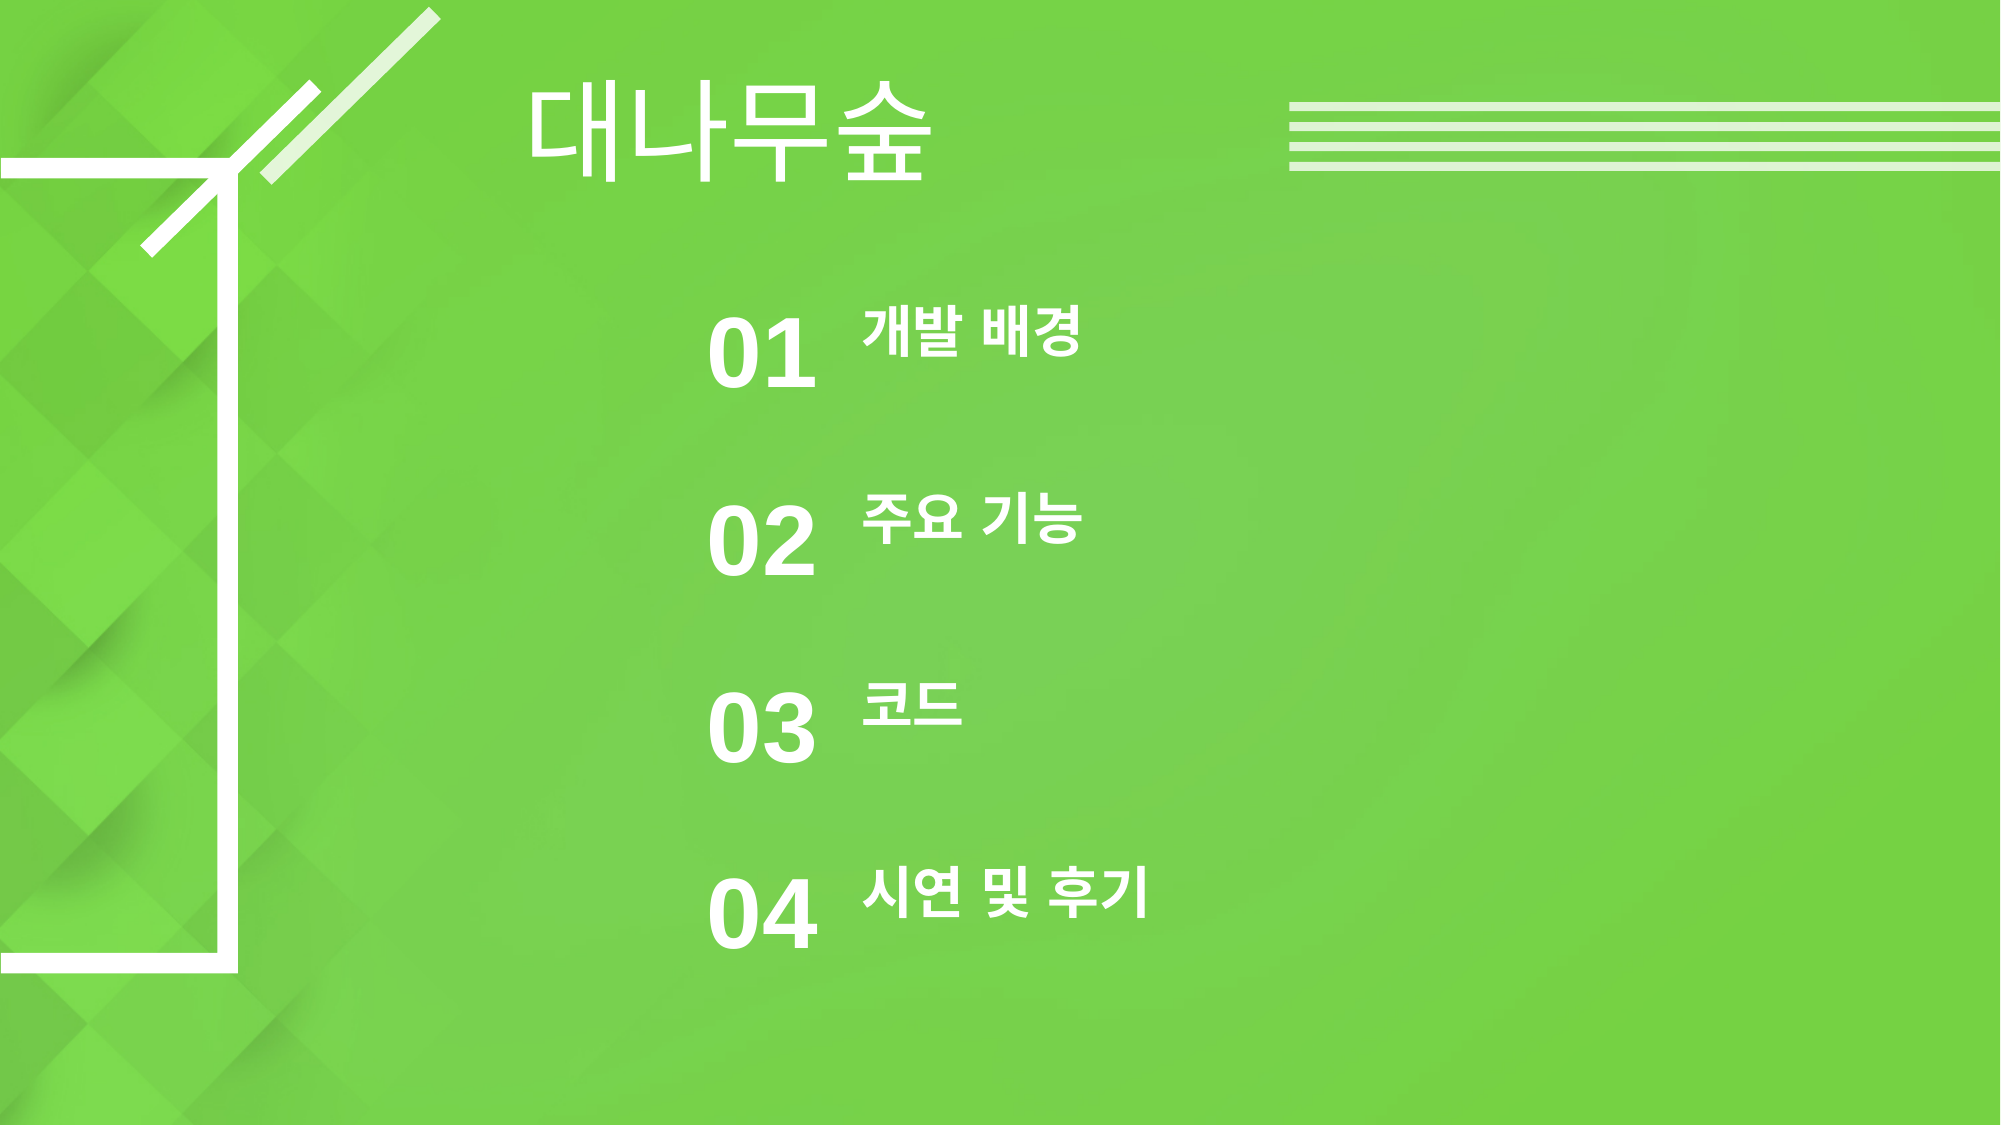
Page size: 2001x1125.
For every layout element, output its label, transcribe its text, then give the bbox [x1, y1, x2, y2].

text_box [1289, 102, 2000, 171]
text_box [683, 280, 1583, 417]
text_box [683, 841, 1583, 978]
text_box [683, 467, 1583, 604]
text_box [0, 157, 227, 179]
text_box [0, 175, 239, 974]
picture [0, 179, 216, 952]
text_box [683, 654, 1583, 791]
text_box [258, 5, 443, 187]
text_box [138, 78, 323, 260]
text_box 대나무숲 [508, 53, 1524, 204]
picture [0, 0, 2001, 1125]
